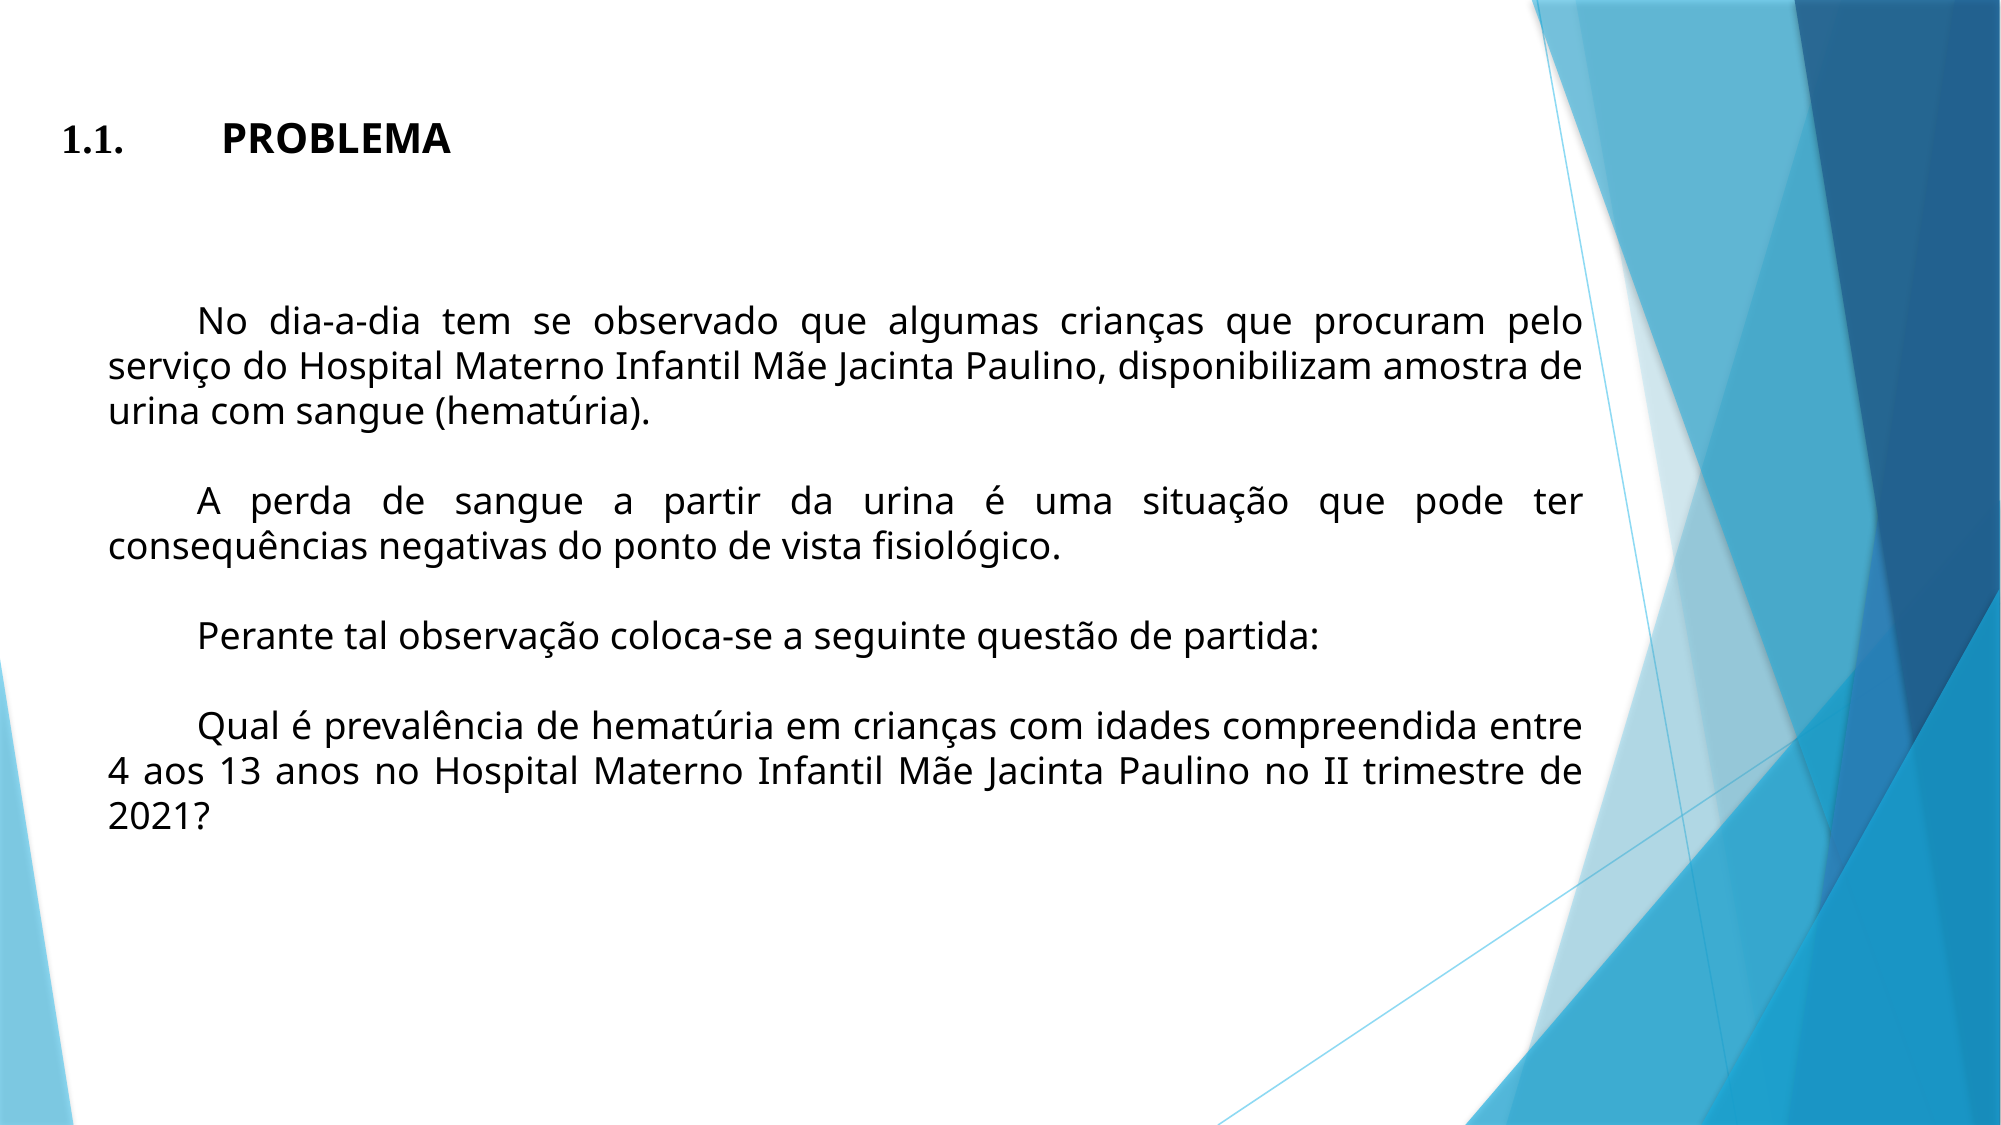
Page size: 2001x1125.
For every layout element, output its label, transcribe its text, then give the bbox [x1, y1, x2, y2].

text_box No dia-a-dia tem se observado que algumas crianças que procuram pelo serviço do Hospital Materno Infantil Mãe Jacinta Paulino, disponibilizam amostra de urina com sangue (hematúria). A perda de sangue a partir da urina é uma situação que pode ter consequências negativas do ponto de vista fisiológico. Perante tal observação coloca-se a seguinte questão de partida: Qual é prevalência de hematúria em crianças com idades compreendida entre 4 aos 13 anos no Hospital Materno Infantil Mãe Jacinta Paulino no II trimestre de 2021? [93, 289, 1600, 845]
text_box 1.1. PROBLEMA [46, 104, 467, 170]
